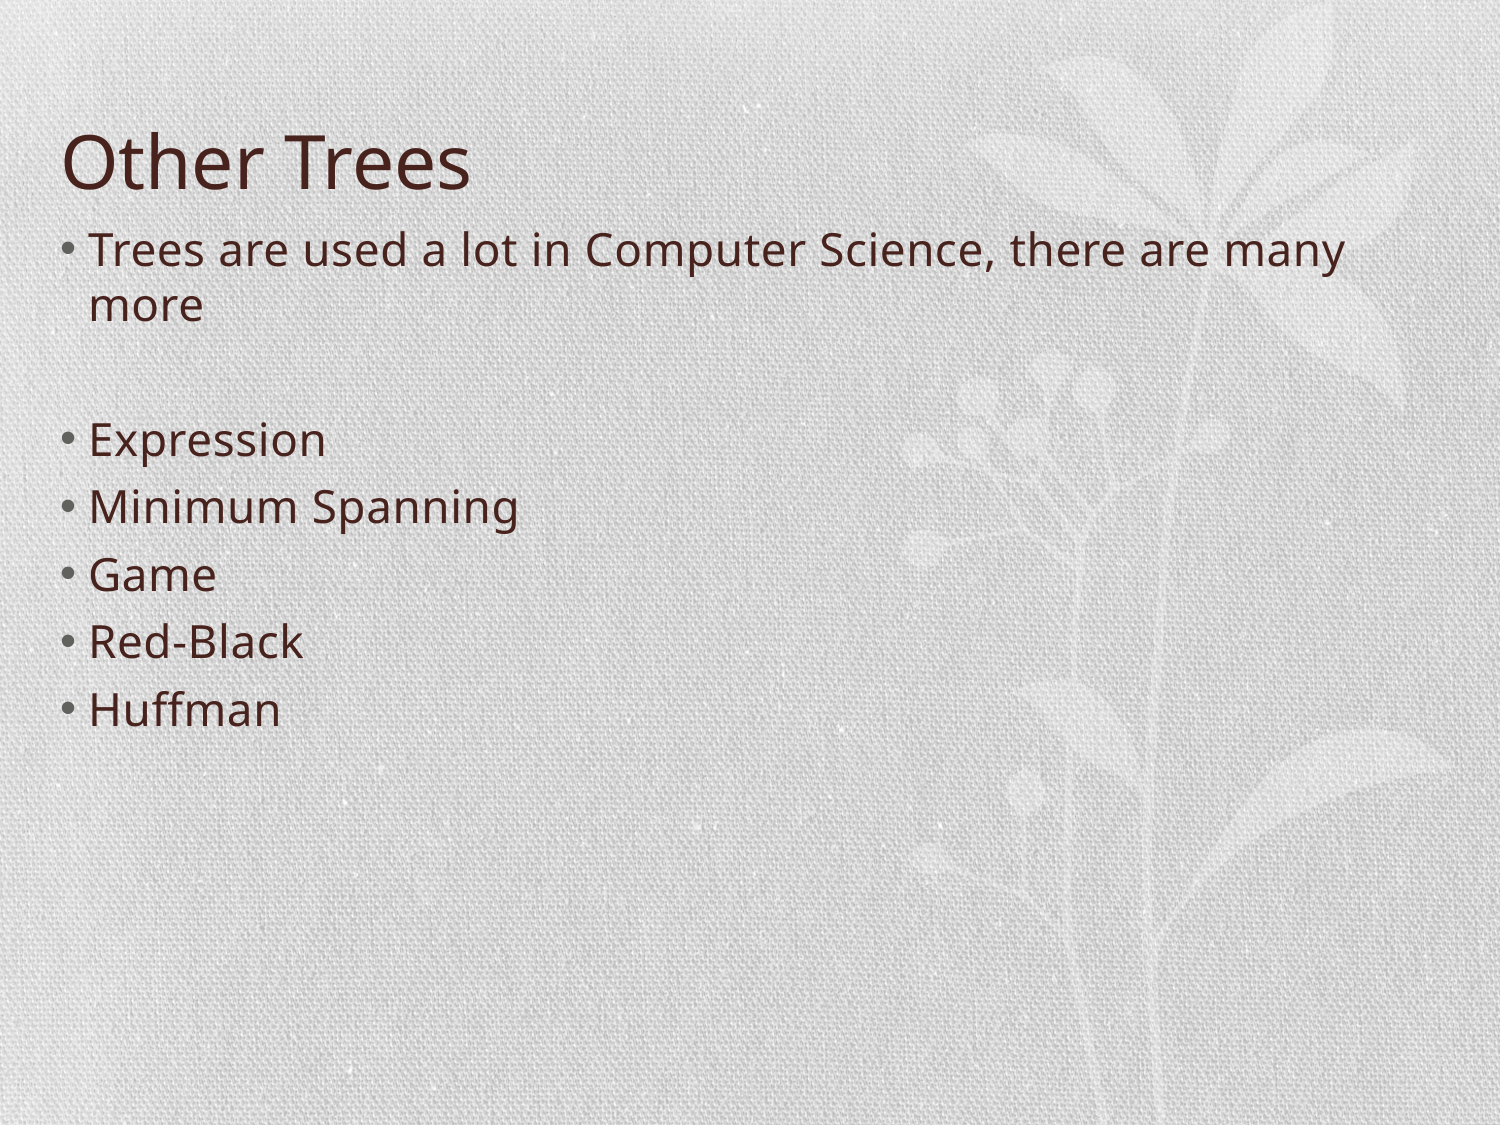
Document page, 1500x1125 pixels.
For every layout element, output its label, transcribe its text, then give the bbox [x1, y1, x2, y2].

list Trees are used a lot in Computer Science, there are many more Expression Minimum Spanning Game Red-Black Huffman [45, 213, 1455, 1023]
title Other Trees [45, 37, 1455, 213]
